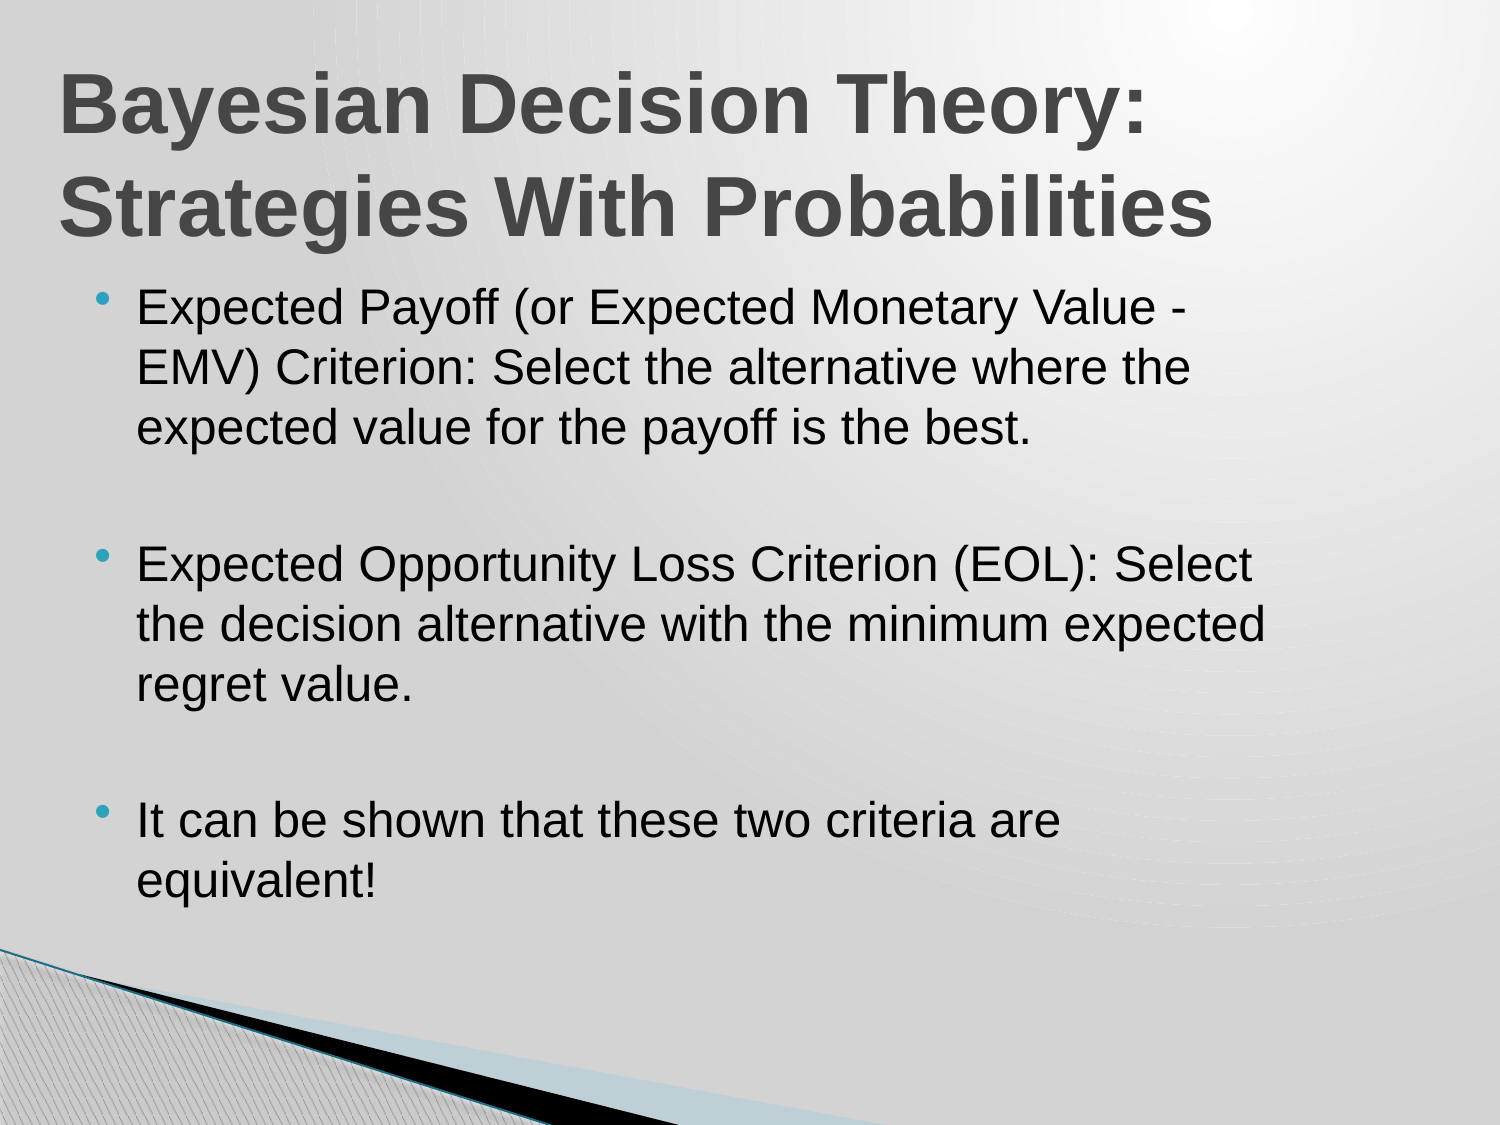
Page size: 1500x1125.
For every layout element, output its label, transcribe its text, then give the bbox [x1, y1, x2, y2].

list Expected Payoff (or Expected Monetary Value - EMV) Criterion: Select the alternative where the expected value for the payoff is the best. Expected Opportunity Loss Criterion (EOL): Select the decision alternative with the minimum expected regret value. It can be shown that these two criteria are equivalent! [61, 266, 1300, 1000]
title Bayesian Decision Theory: Strategies With Probabilities [43, 7, 1438, 294]
